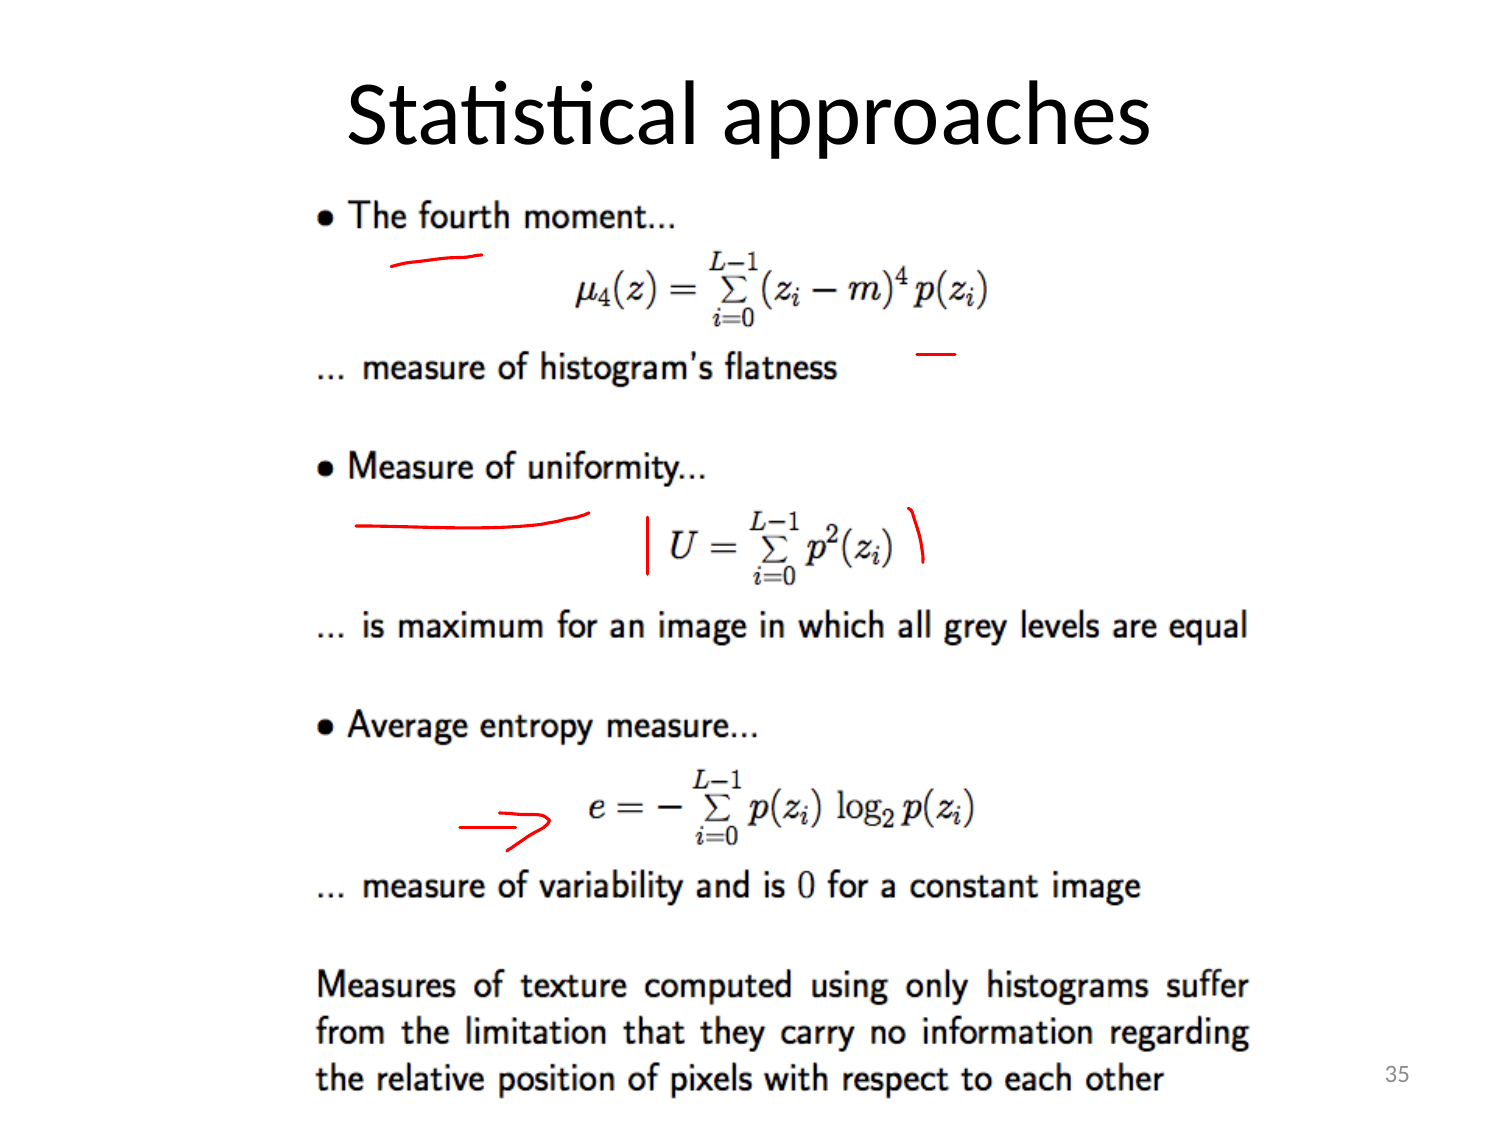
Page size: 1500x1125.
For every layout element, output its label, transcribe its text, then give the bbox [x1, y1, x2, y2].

text_box Statistical approaches [74, 45, 1425, 233]
slide_number 35 [1297, 1042, 1425, 1103]
picture [290, 188, 1292, 1125]
